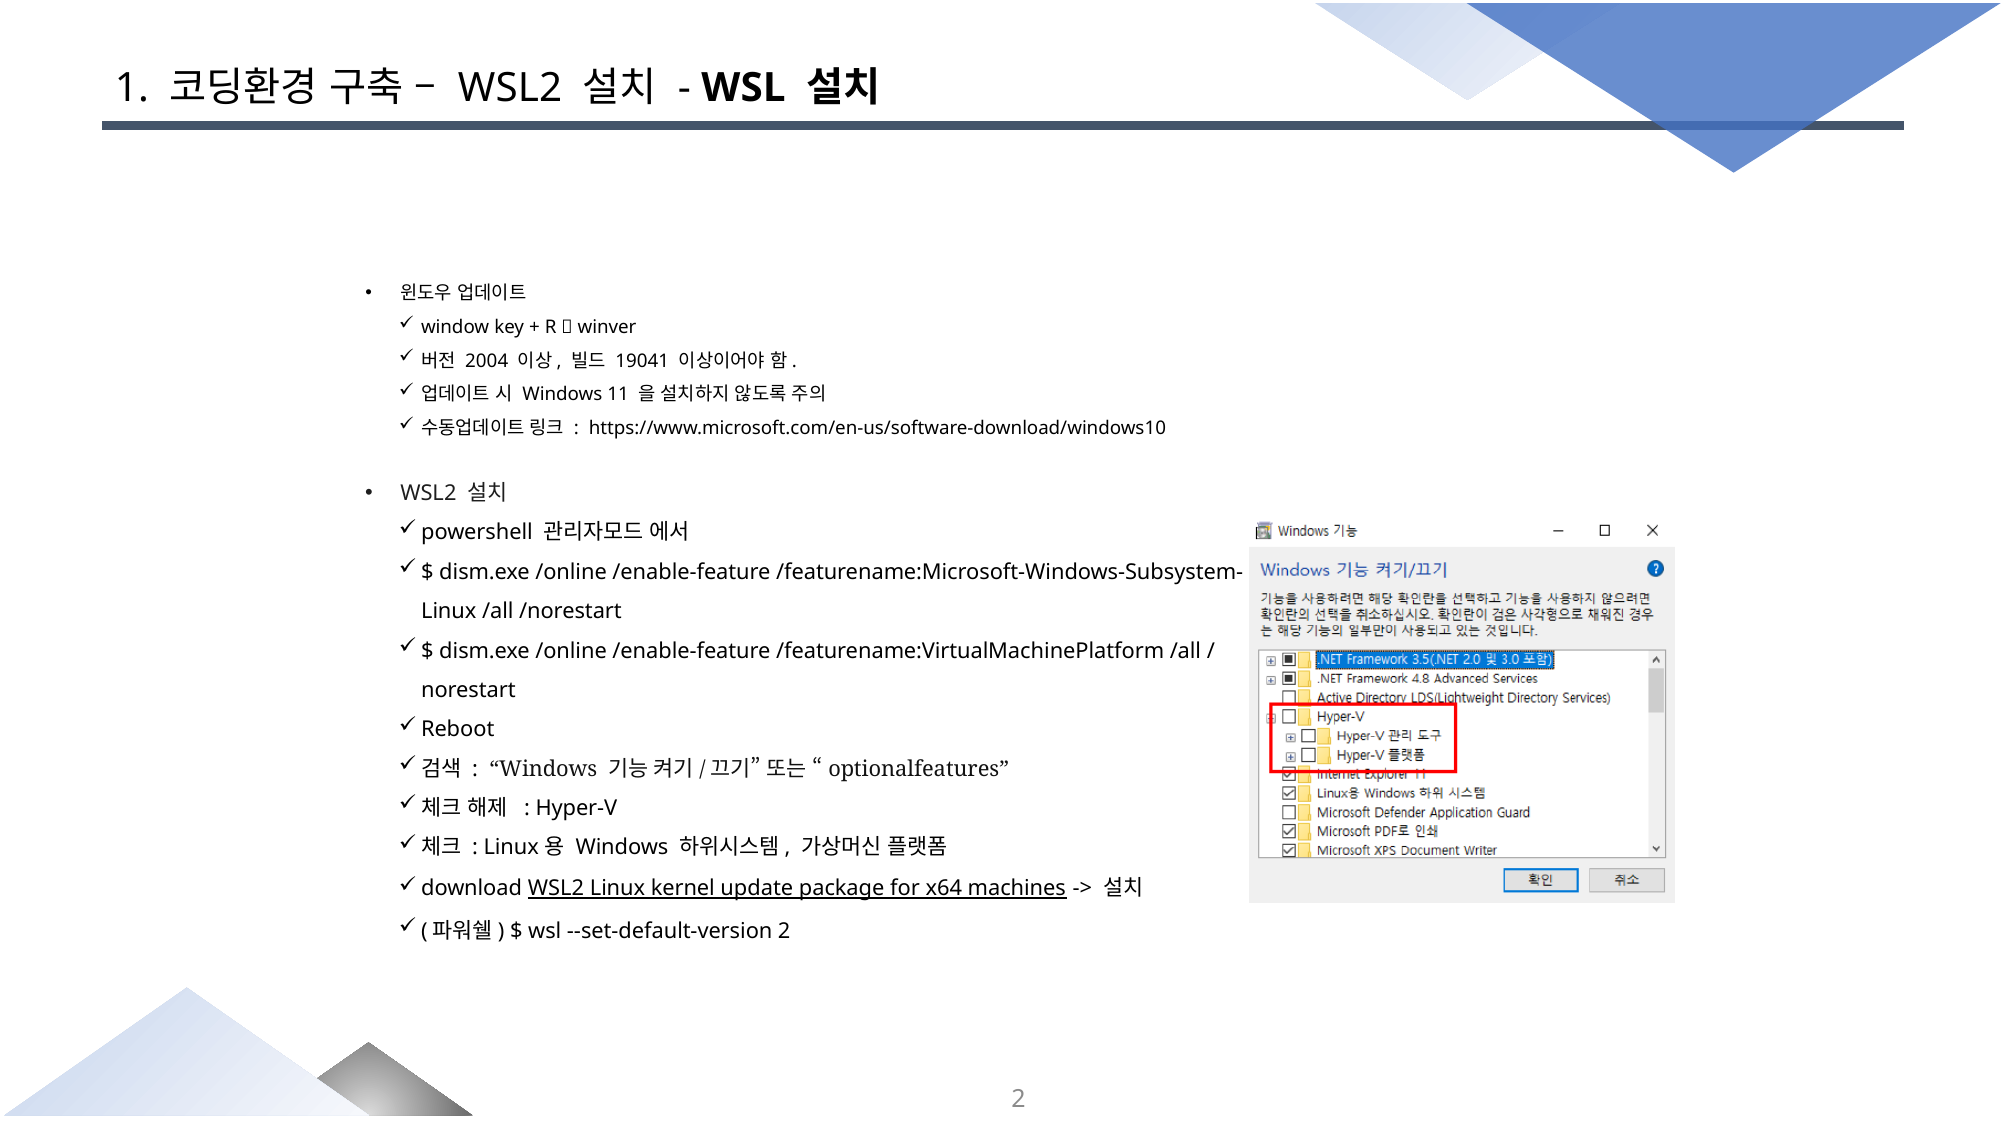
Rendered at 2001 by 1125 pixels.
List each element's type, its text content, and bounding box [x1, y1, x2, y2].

text_box WSL2 설치 powershell 관리자모드 에서 $ dism.exe /online /enable-feature /featurename:Microsoft-Windows-Subsystem-Linux /all /norestart $ dism.exe /online /enable-feature /featurename:VirtualMachinePlatform /all /norestart Reboot 검색 : “Windows 기능 켜기/끄기” 또는 “optionalfeatures” 체크 해제 : Hyper-V 체크 : Linux용 Windows 하위시스템, 가상머신 플랫폼 download WSL2 Linux kernel update package for x64 machines -> 설치 (파워쉘) $ wsl --set-default-version 2 [350, 458, 1326, 951]
title 1. 코딩환경 구축 – WSL2 설치 - WSL 설치 [97, 51, 1903, 126]
picture [1249, 515, 1675, 903]
text_box 윈도우 업데이트 window key + R  winver 버전 2004 이상, 빌드 19041 이상이어야 함. 업데이트 시 Windows 11 을 설치하지 않도록 주의 수동업데이트 링크 : https://www.microsoft.com/en-us/software-download/windows10 [350, 262, 1411, 446]
slide_number 2 [785, 1069, 1252, 1125]
